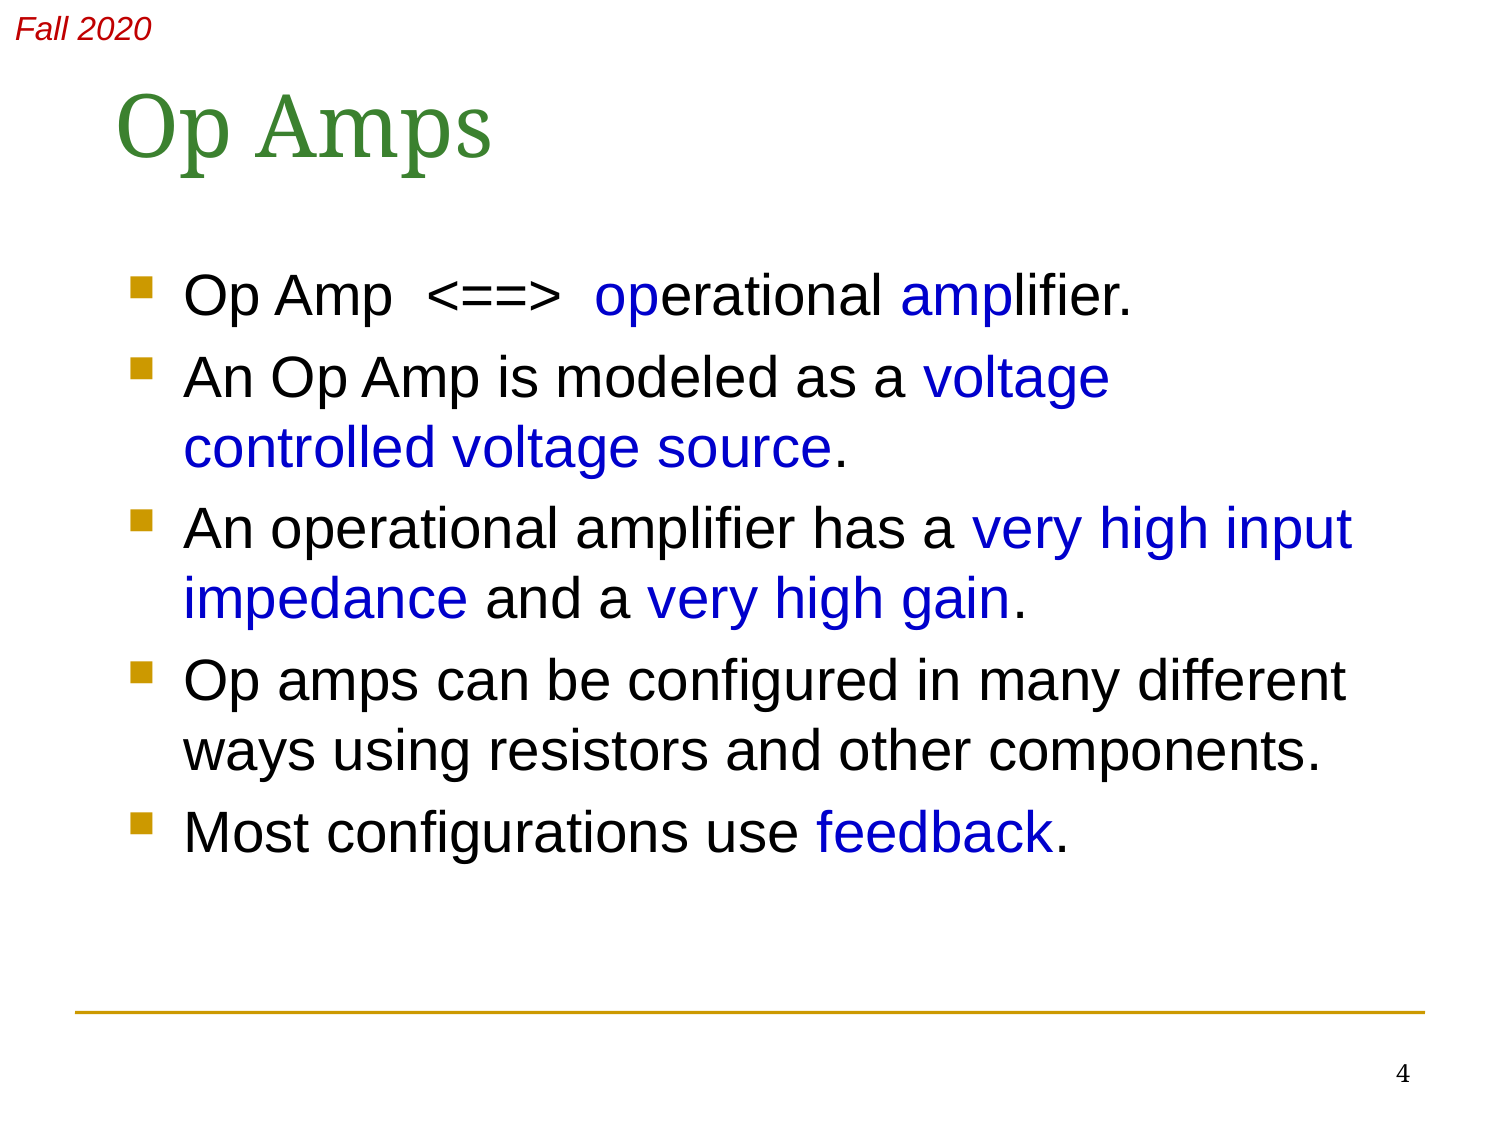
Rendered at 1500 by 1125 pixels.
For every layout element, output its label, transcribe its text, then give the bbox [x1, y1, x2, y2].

text_box Op Amp <==> operational amplifier. An Op Amp is modeled as a voltage controlled voltage source. An operational amplifier has a very high input impedance and a very high gain. Op amps can be configured in many different ways using resistors and other components. Most configurations use feedback. [112, 249, 1388, 1025]
text_box Op Amps [99, 62, 1375, 250]
slide_number 4 [1074, 1023, 1426, 1100]
